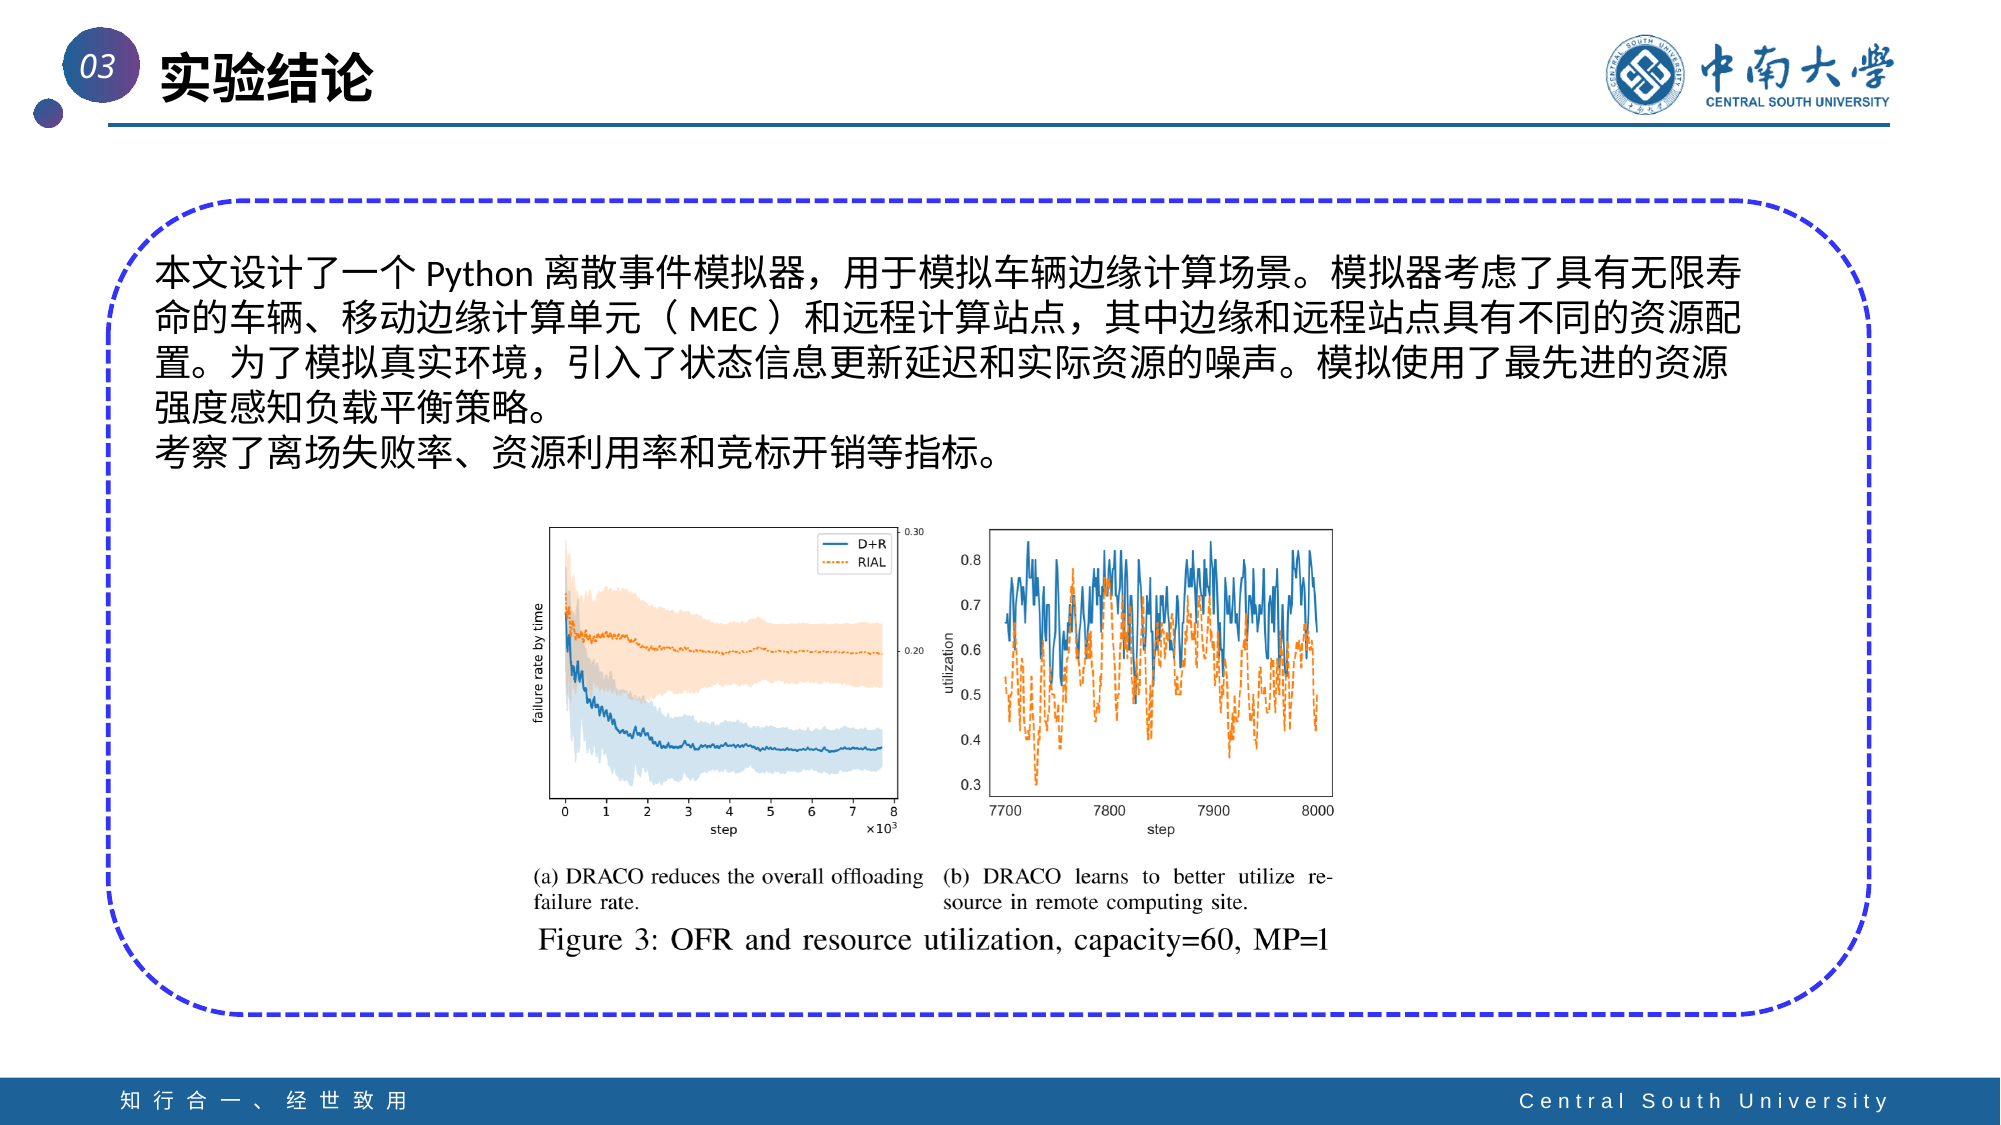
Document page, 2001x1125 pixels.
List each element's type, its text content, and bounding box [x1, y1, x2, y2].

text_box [33, 26, 153, 128]
text_box 知行合一、经世致用 [105, 1080, 423, 1120]
text_box [108, 200, 1870, 1015]
picture [532, 520, 1343, 965]
text_box 本文设计了一个Python离散事件模拟器，用于模拟车辆边缘计算场景。模拟器考虑了具有无限寿命的车辆、移动边缘计算单元（MEC）和远程计算站点，其中边缘和远程站点具有不同的资源配置。为了模拟真实环境，引入了状态信息更新延迟和实际资源的噪声。模拟使用了最先进的资源强度感知负载平衡策略。 考察了离场失败率、资源利用率和竞标开销等指标。 [139, 241, 1766, 482]
picture [1595, 28, 1907, 121]
text_box 实验结论 [158, 0, 1343, 118]
text_box Central South University [1504, 1080, 1902, 1120]
text_box [0, 1077, 2000, 1125]
